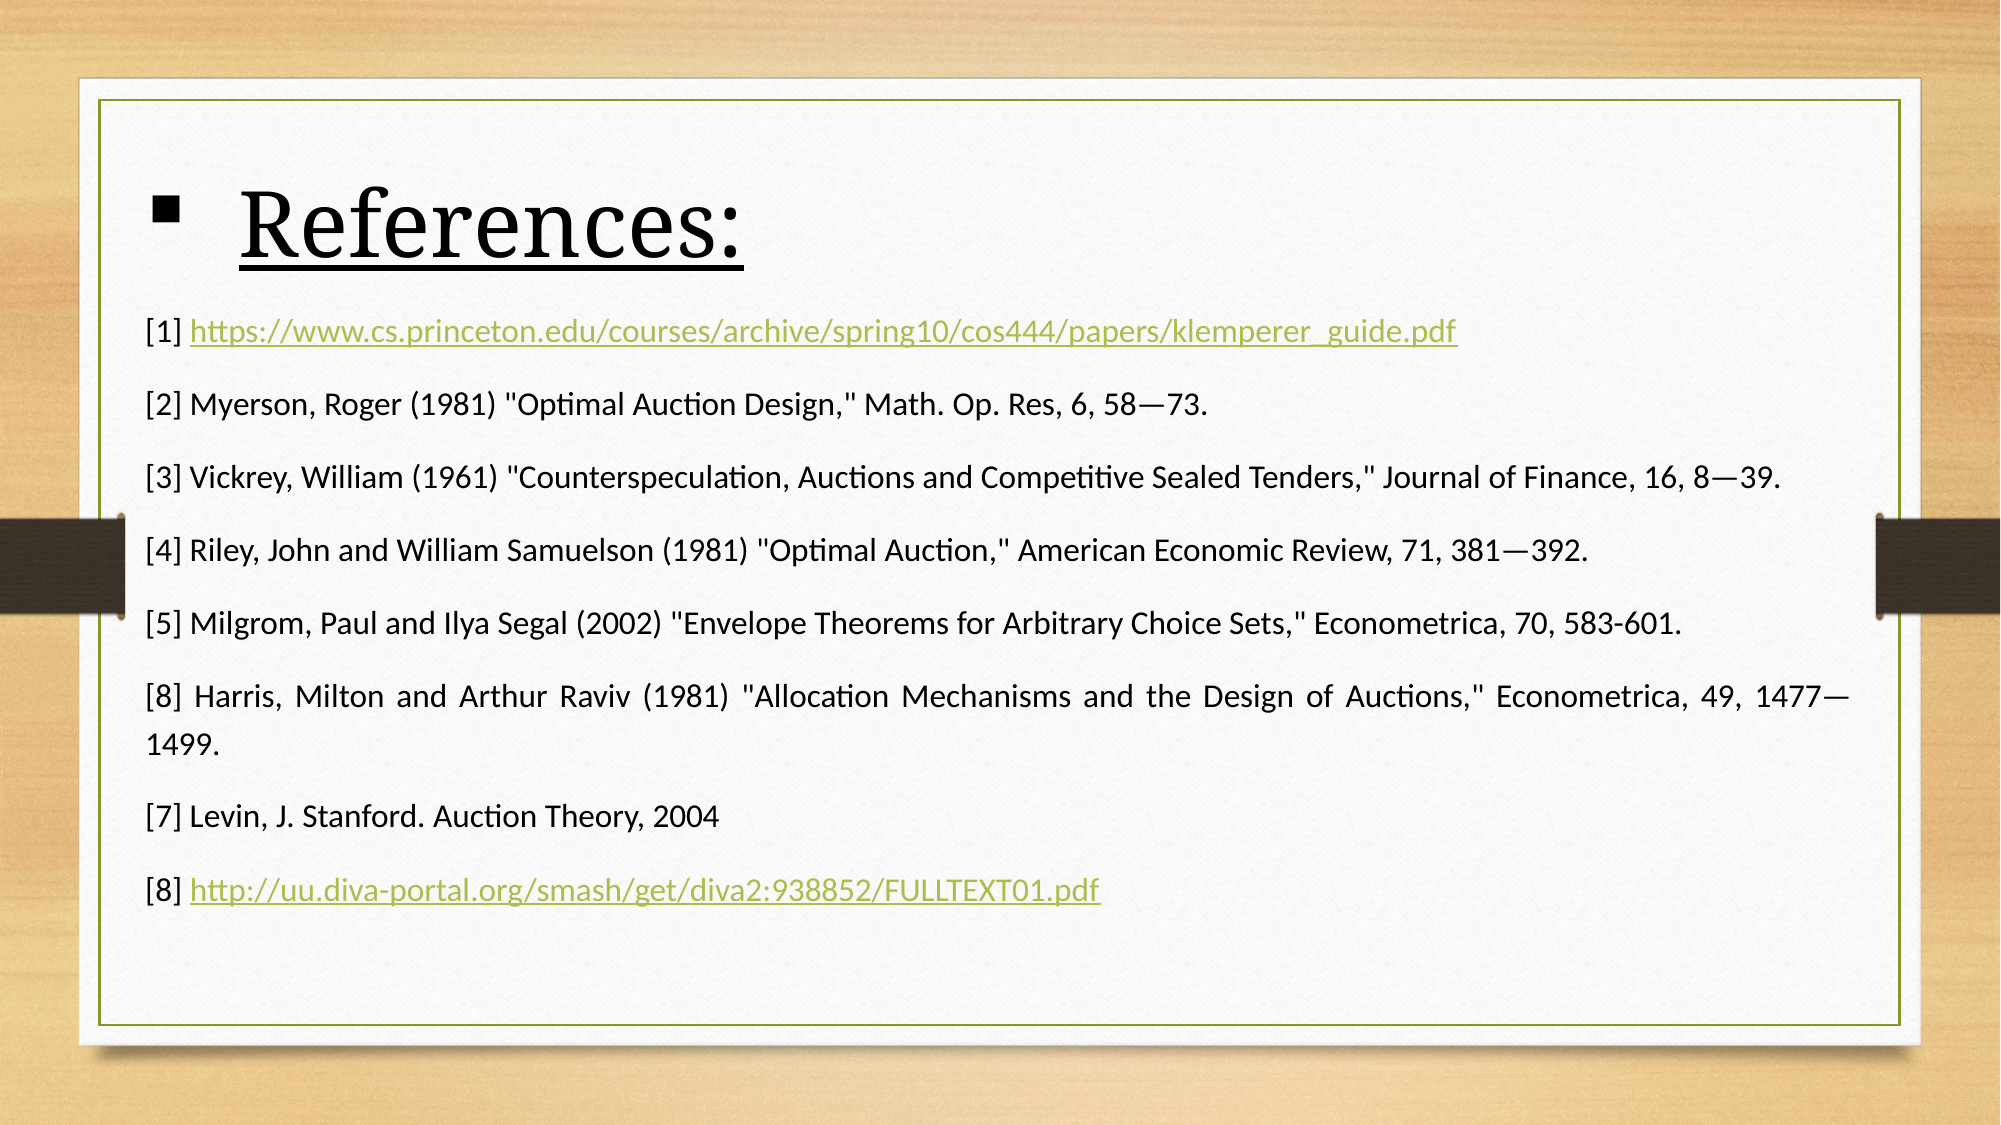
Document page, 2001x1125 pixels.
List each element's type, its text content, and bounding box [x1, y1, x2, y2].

picture [0, 0, 2001, 1125]
text_box References: [1] https://www.cs.princeton.edu/courses/archive/spring10/cos444/papers/klemperer_guide.pdf [2] Myerson, Roger (1981) "Optimal Auction Design," Math. Op. Res, 6, 58—73. [3] Vickrey, William (1961) "Counterspeculation, Auctions and Competitive Sealed Tenders," Journal of Finance, 16, 8—39. [4] Riley, John and William Samuelson (1981) "Optimal Auction," American Economic Review, 71, 381—392. [5] Milgrom, Paul and Ilya Segal (2002) "Envelope Theorems for Arbitrary Choice Sets," Econometrica, 70, 583-601. [8] Harris, Milton and Arthur Raviv (1981) "Allocation Mechanisms and the Design of Auctions," Econometrica, 49, 1477—1499. [7] Levin, J. Stanford. Auction Theory, 2004 [8] http://uu.diva-portal.org/smash/get/diva2:938852/FULLTEXT01.pdf [130, 136, 1870, 915]
